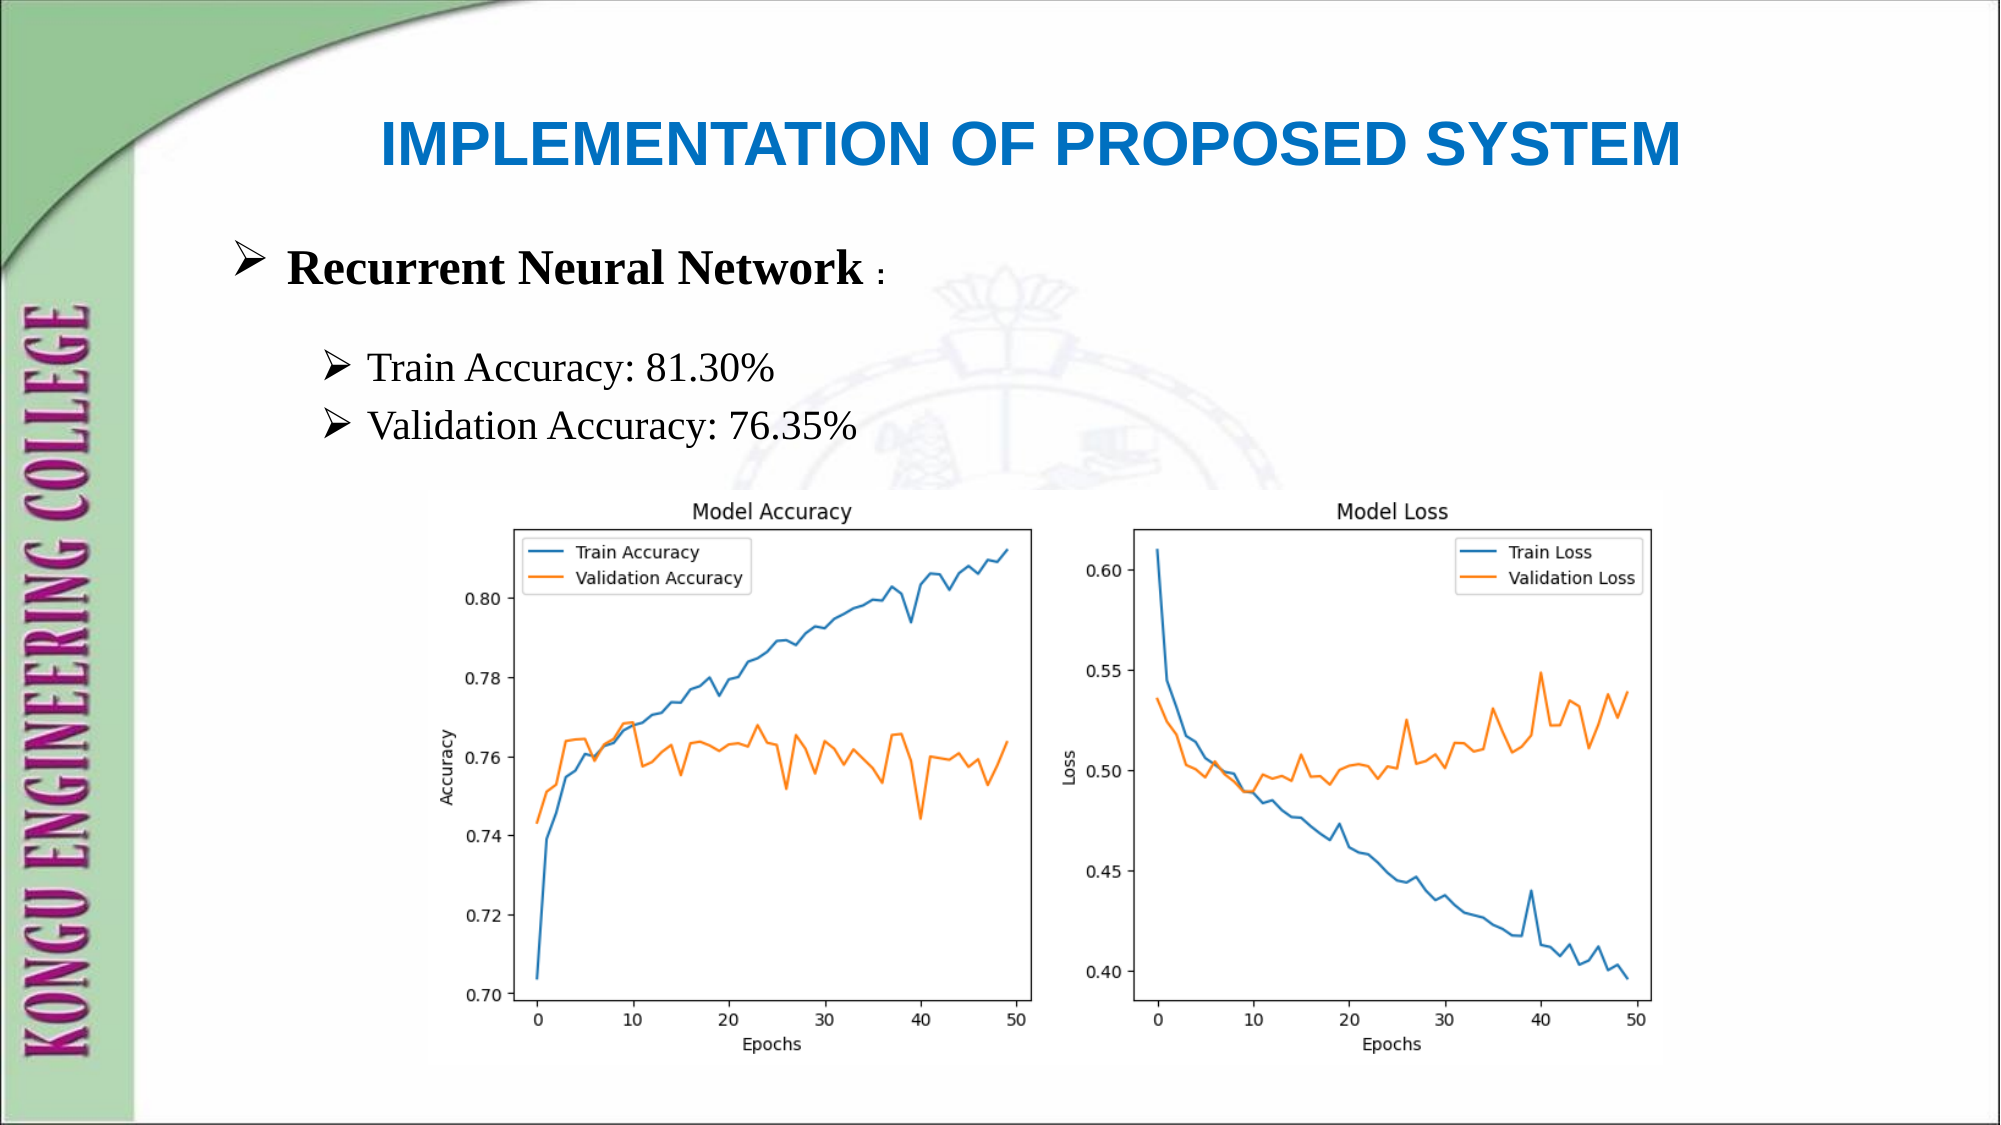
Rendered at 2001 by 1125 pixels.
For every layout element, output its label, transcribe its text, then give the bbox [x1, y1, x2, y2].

text_box Recurrent Neural Network : [215, 226, 1700, 302]
title IMPLEMENTATION OF PROPOSED SYSTEM [378, 100, 1749, 291]
picture [0, 0, 2000, 1125]
list Train Accuracy: 81.30% Validation Accuracy: 76.35% [307, 332, 979, 491]
